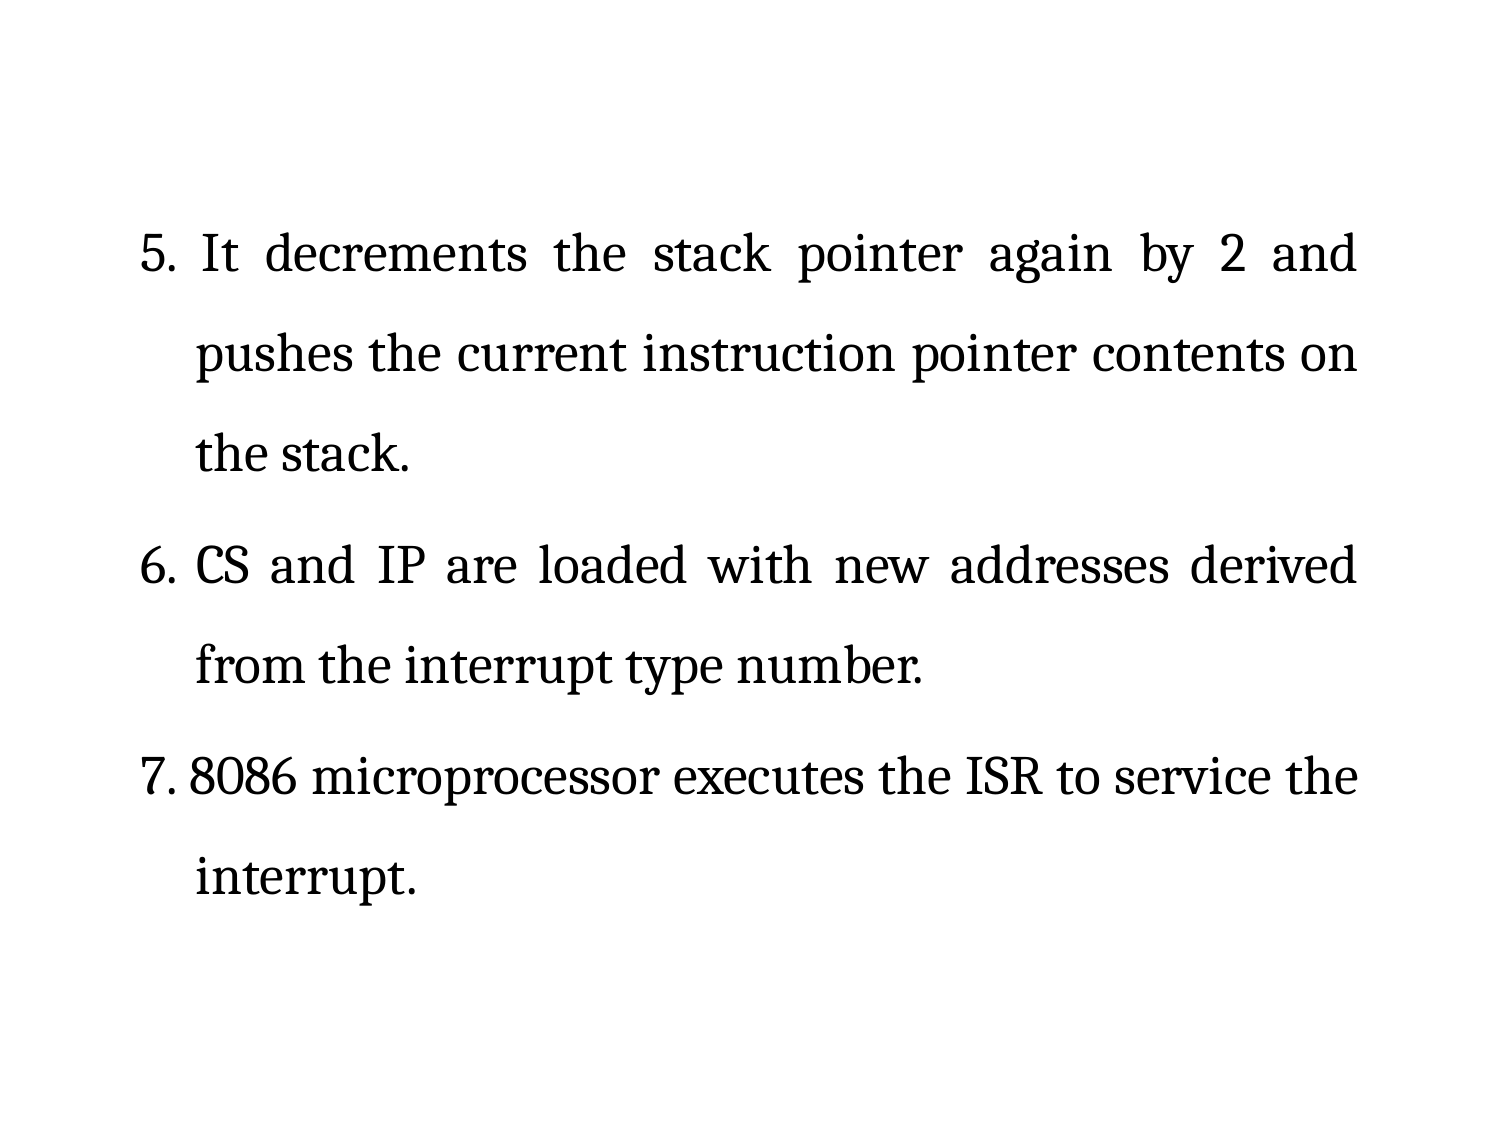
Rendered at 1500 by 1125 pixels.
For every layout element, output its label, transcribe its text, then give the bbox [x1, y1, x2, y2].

list 5. It decrements the stack pointer again by 2 and pushes the current instruction pointer contents on the stack. 6. CS and IP are loaded with new addresses derived from the interrupt type number. 7. 8086 microprocessor executes the ISR to service the interrupt. [125, 174, 1375, 918]
